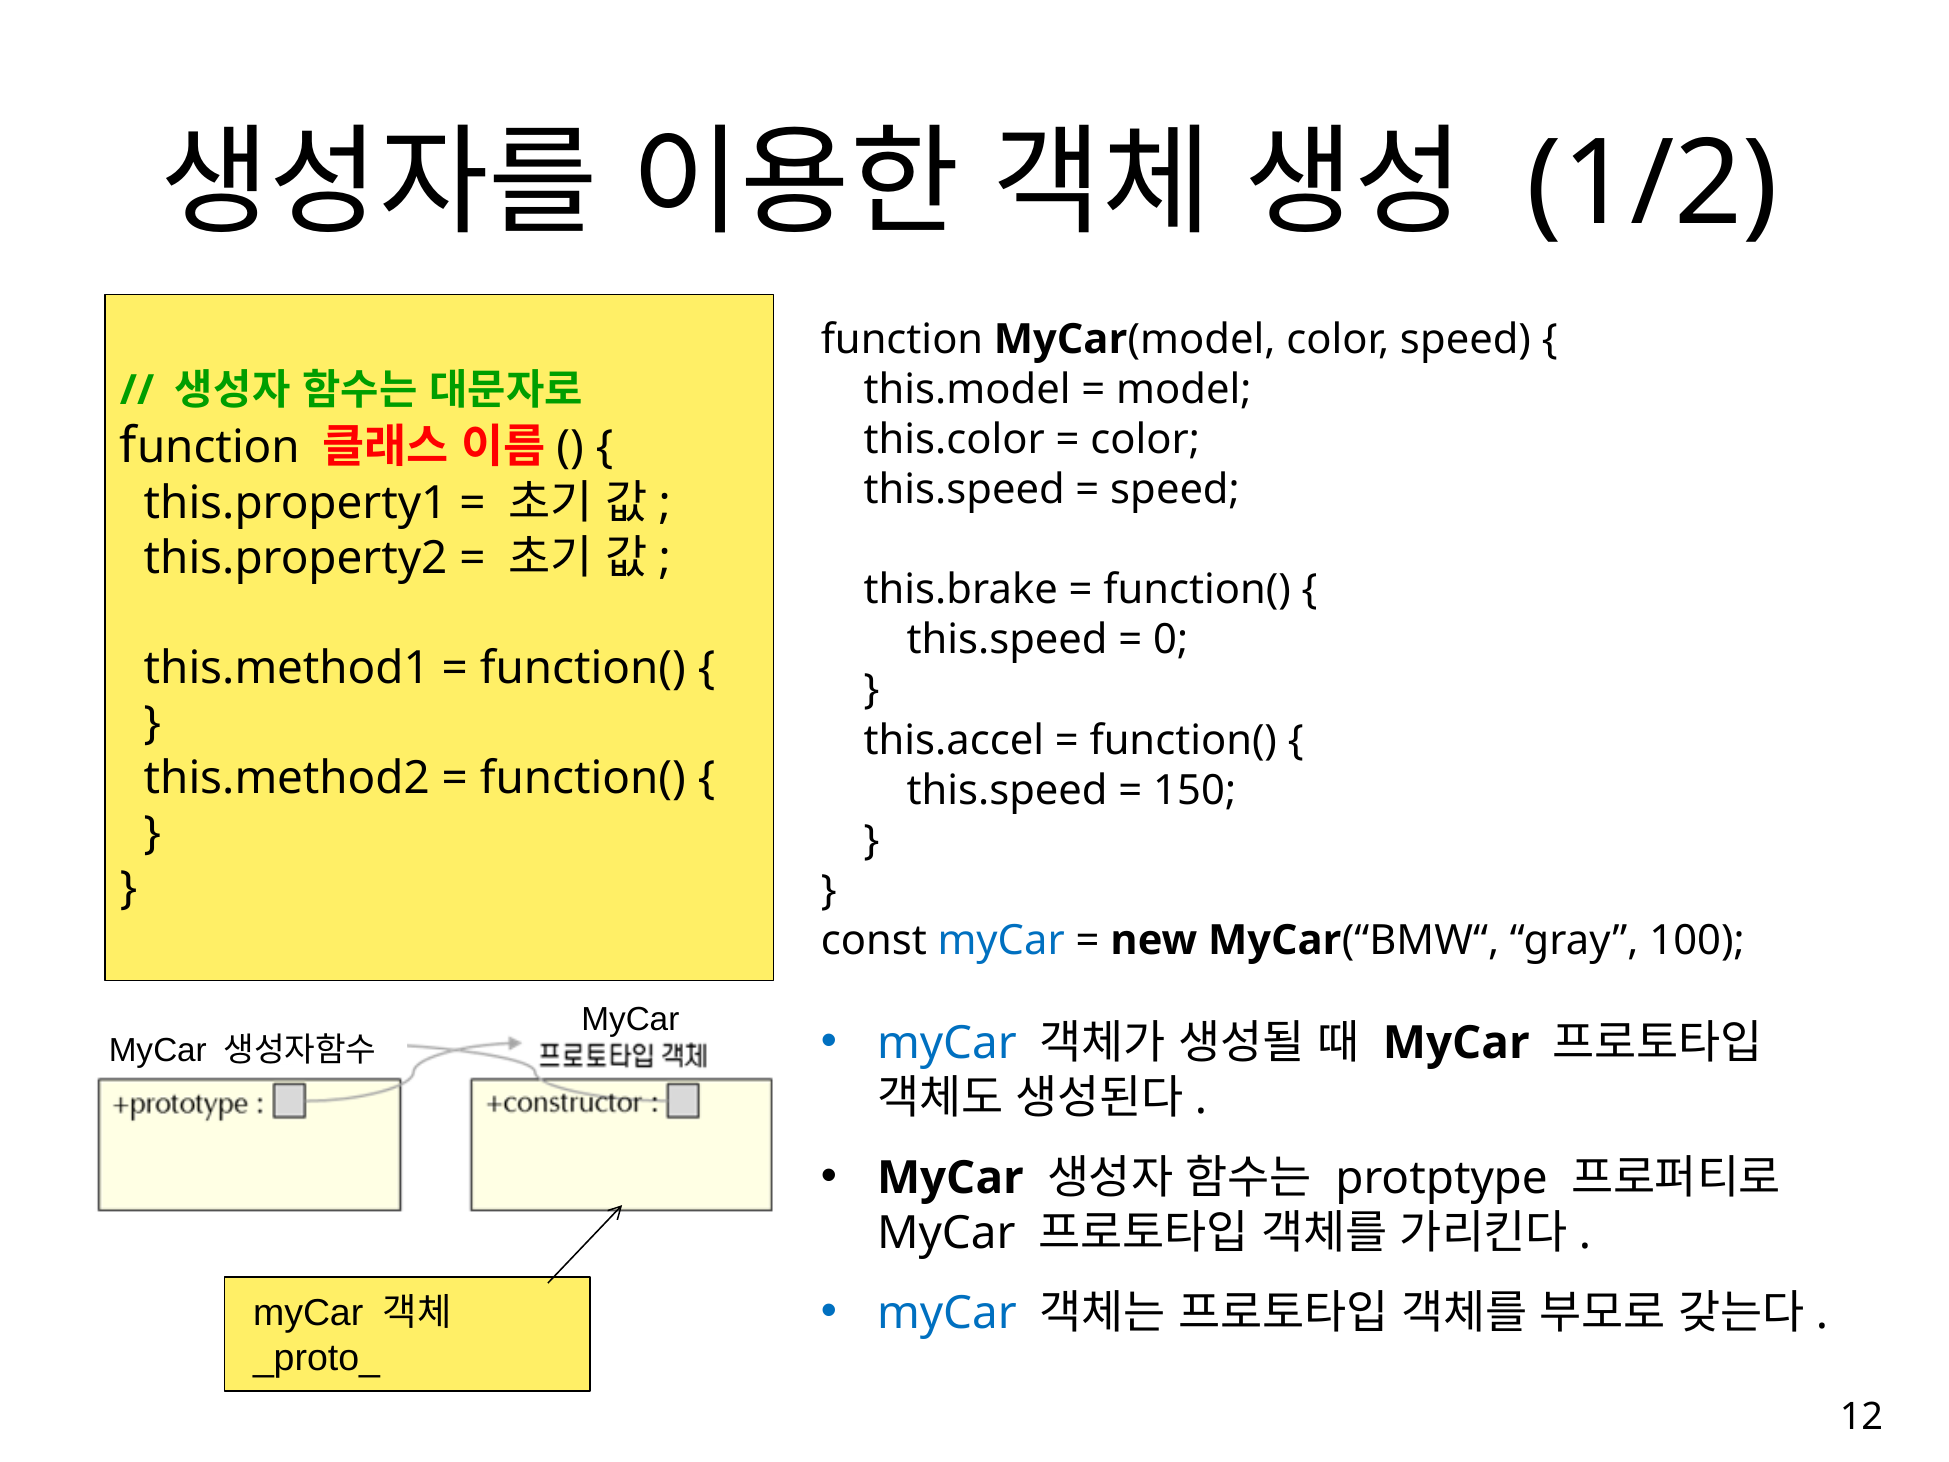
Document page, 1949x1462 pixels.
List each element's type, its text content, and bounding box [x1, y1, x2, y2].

title 생성자를 이용한 객체 생성 (1/2) [104, 92, 1835, 255]
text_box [71, 984, 822, 1391]
text_box // 생성자 함수는 대문자로 function 클래스 이름() { this.property1 = 초기 값; this.property2 = 초기 값; this.method1 = function() { } this.method2 = function() { } } [104, 294, 774, 981]
text_box function MyCar(model, color, speed) { this.model = model; this.color = color; this.speed = speed; this.brake = function() { this.speed = 0; } this.accel = function() { this.speed = 150; } } const myCar = new MyCar(“BMW“, “gray”, 100); myCar 객체가 생성될 때 MyCar 프로토타입 객체도 생성된다. MyCar 생성자 함수는 protptype 프로퍼티로 MyCar 프로토타입 객체를 가리킨다. myCar 객체는 프로토타입 객체를 부모로 갖는다. [805, 304, 1886, 1345]
slide_number 12 [1496, 1372, 1899, 1462]
